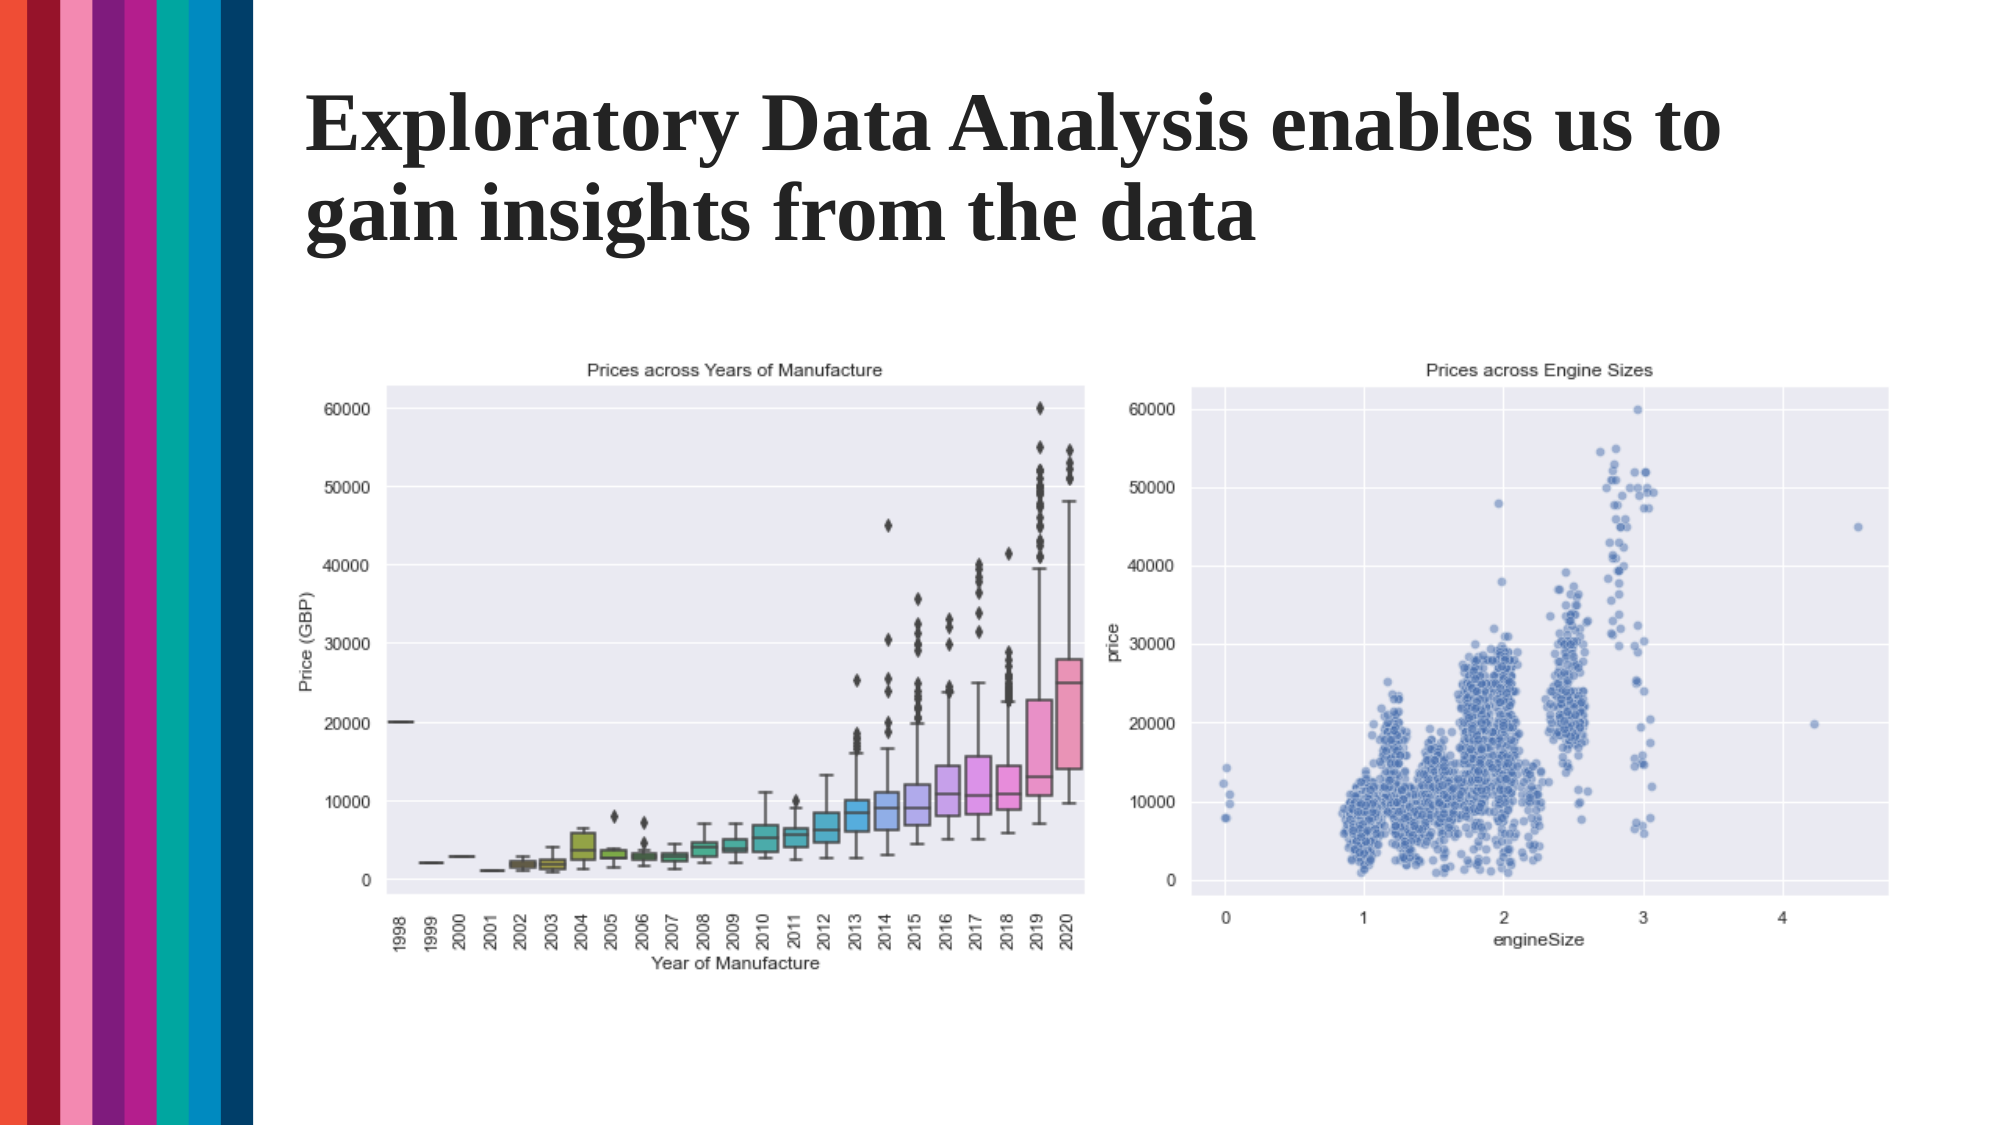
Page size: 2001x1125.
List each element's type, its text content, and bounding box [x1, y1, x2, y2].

picture [290, 352, 1900, 982]
picture [222, 0, 254, 1125]
picture [0, 0, 188, 1125]
title Exploratory Data Analysis enables us to gain insights from the data [290, 59, 1863, 278]
